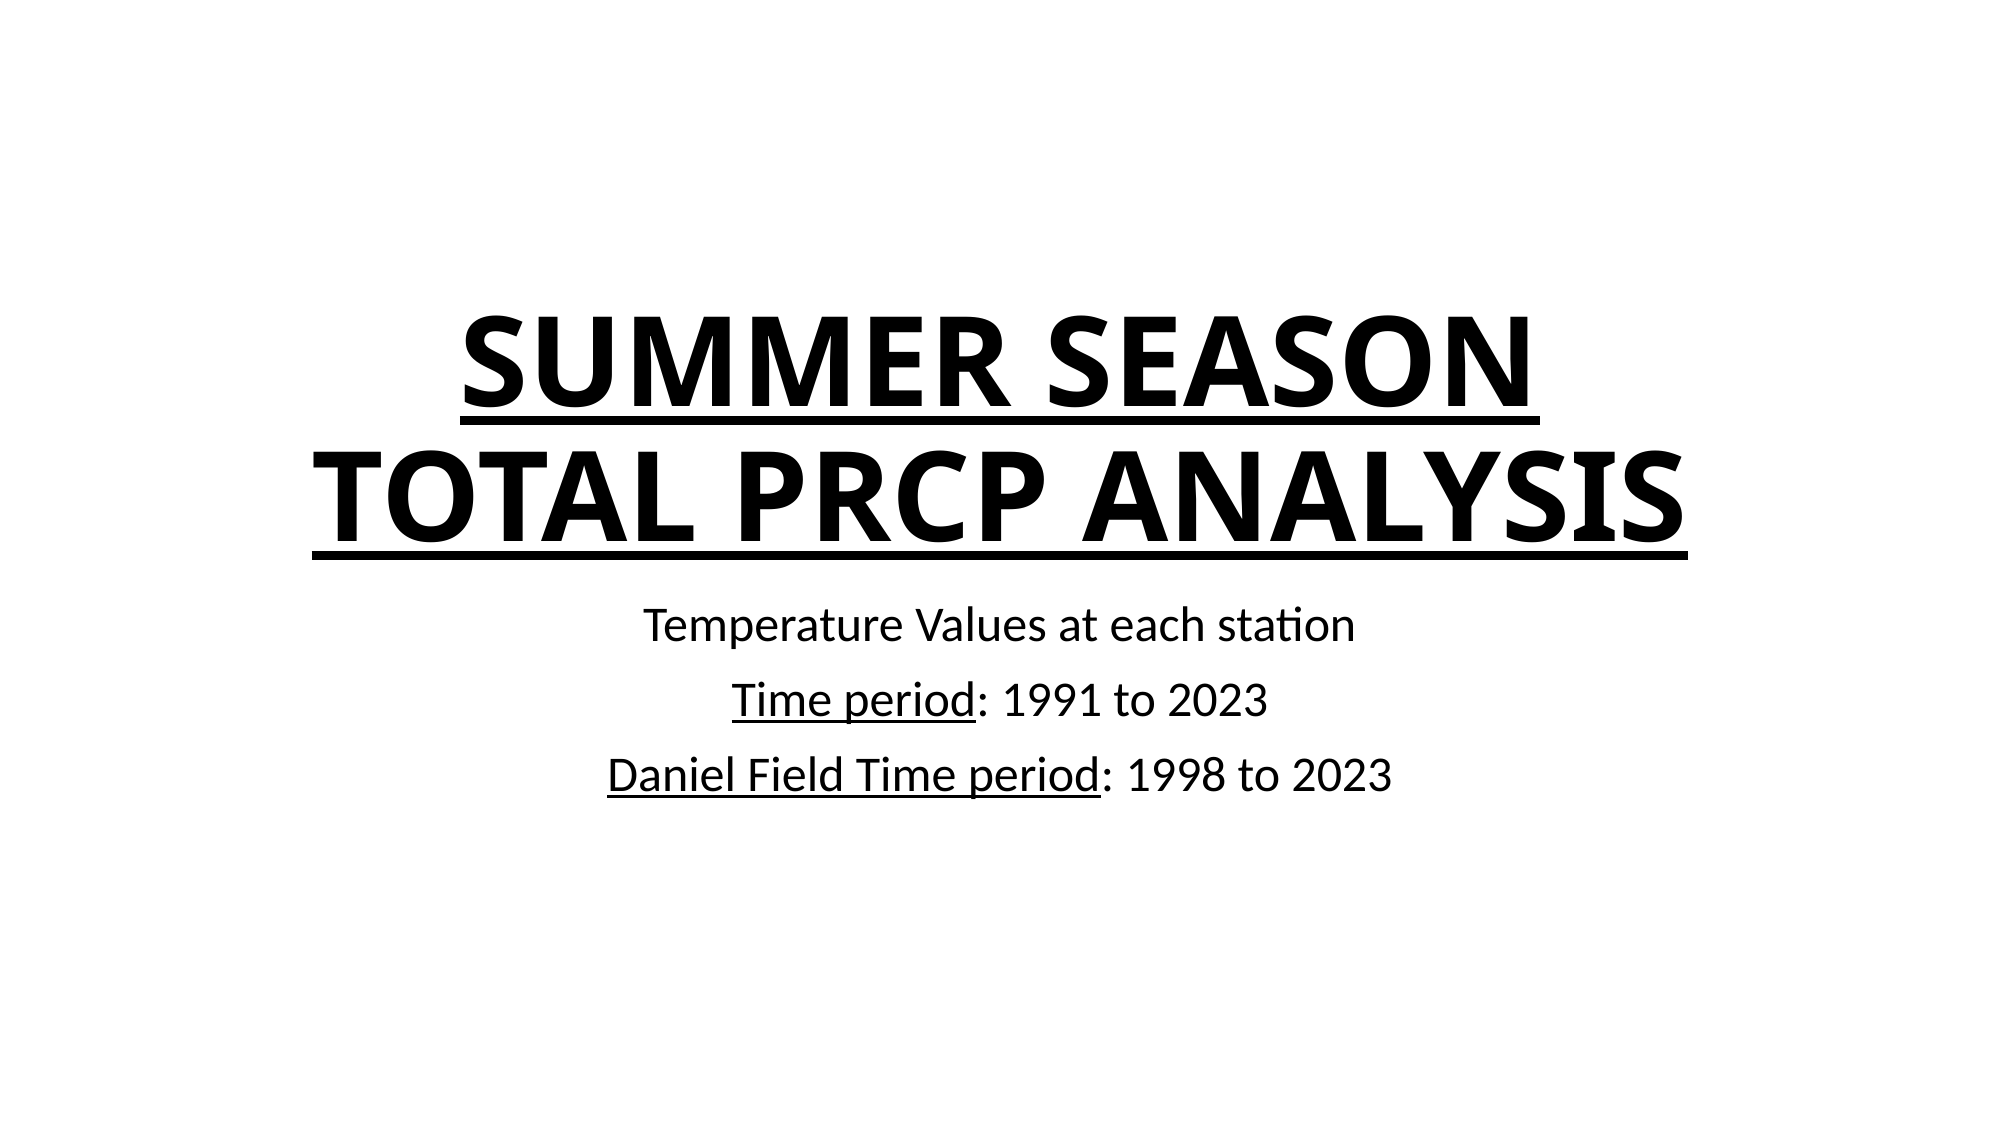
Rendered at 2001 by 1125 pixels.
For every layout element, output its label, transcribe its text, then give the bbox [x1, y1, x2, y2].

subtitle Temperature Values at each station Time period: 1991 to 2023 Daniel Field Time period: 1998 to 2023 [249, 590, 1750, 863]
title SUMMER SEASON TOTAL PRCP ANALYSIS [249, 184, 1750, 576]
